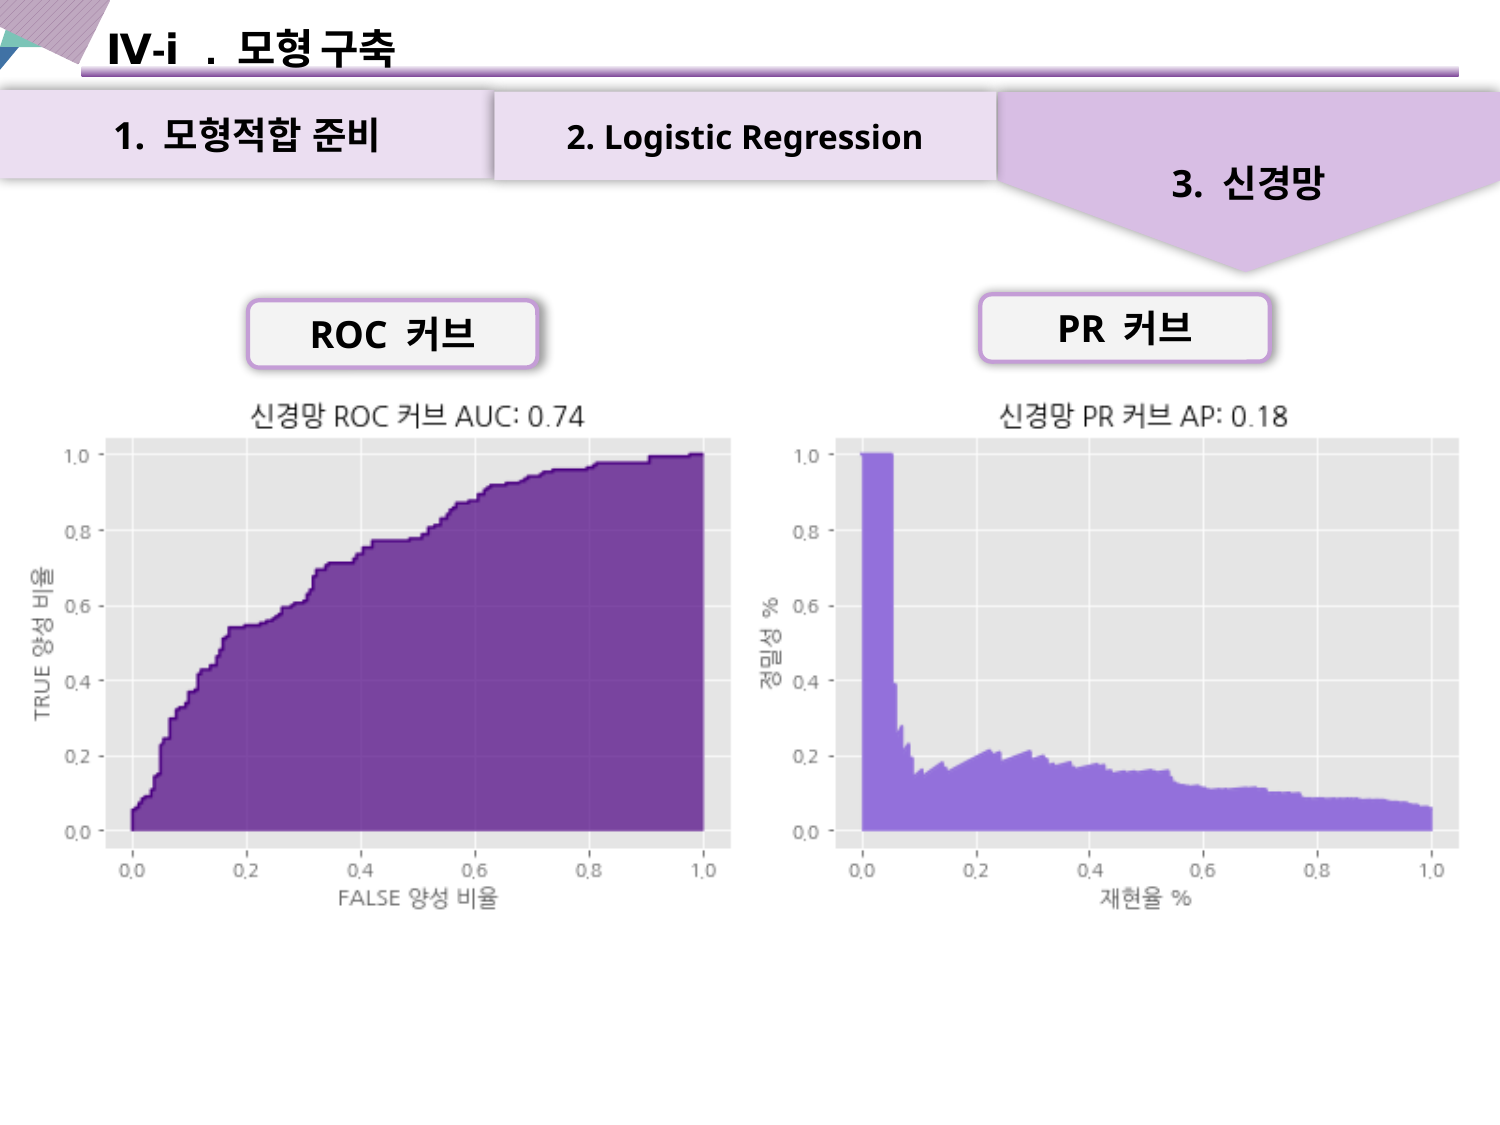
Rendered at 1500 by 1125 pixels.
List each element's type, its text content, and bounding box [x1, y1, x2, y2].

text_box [20, 391, 1480, 924]
text_box ROC 커브 [247, 300, 538, 368]
text_box PR 커브 [980, 294, 1270, 362]
text_box Ⅳ-ⅰ. 모형 구축 [17, 0, 851, 67]
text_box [0, 89, 1500, 273]
